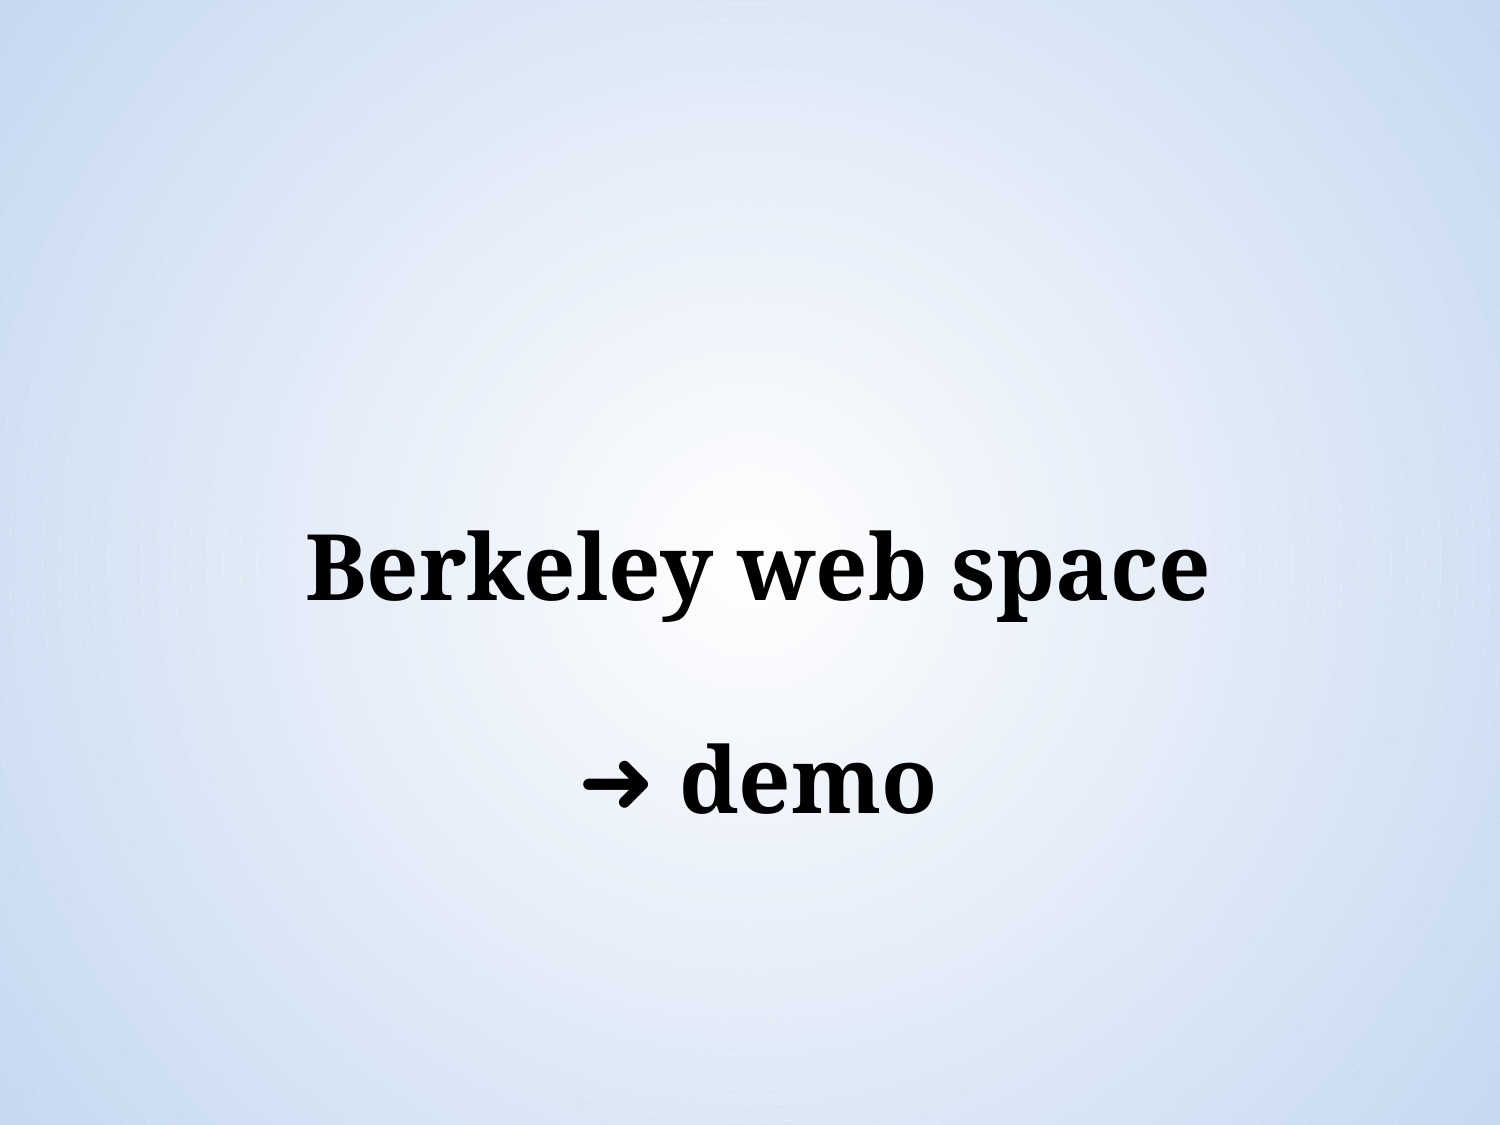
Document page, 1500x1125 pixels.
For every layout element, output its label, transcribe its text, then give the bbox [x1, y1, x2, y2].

title Berkeley web space [83, 470, 1434, 658]
text_box ➜ demo [83, 682, 1434, 871]
